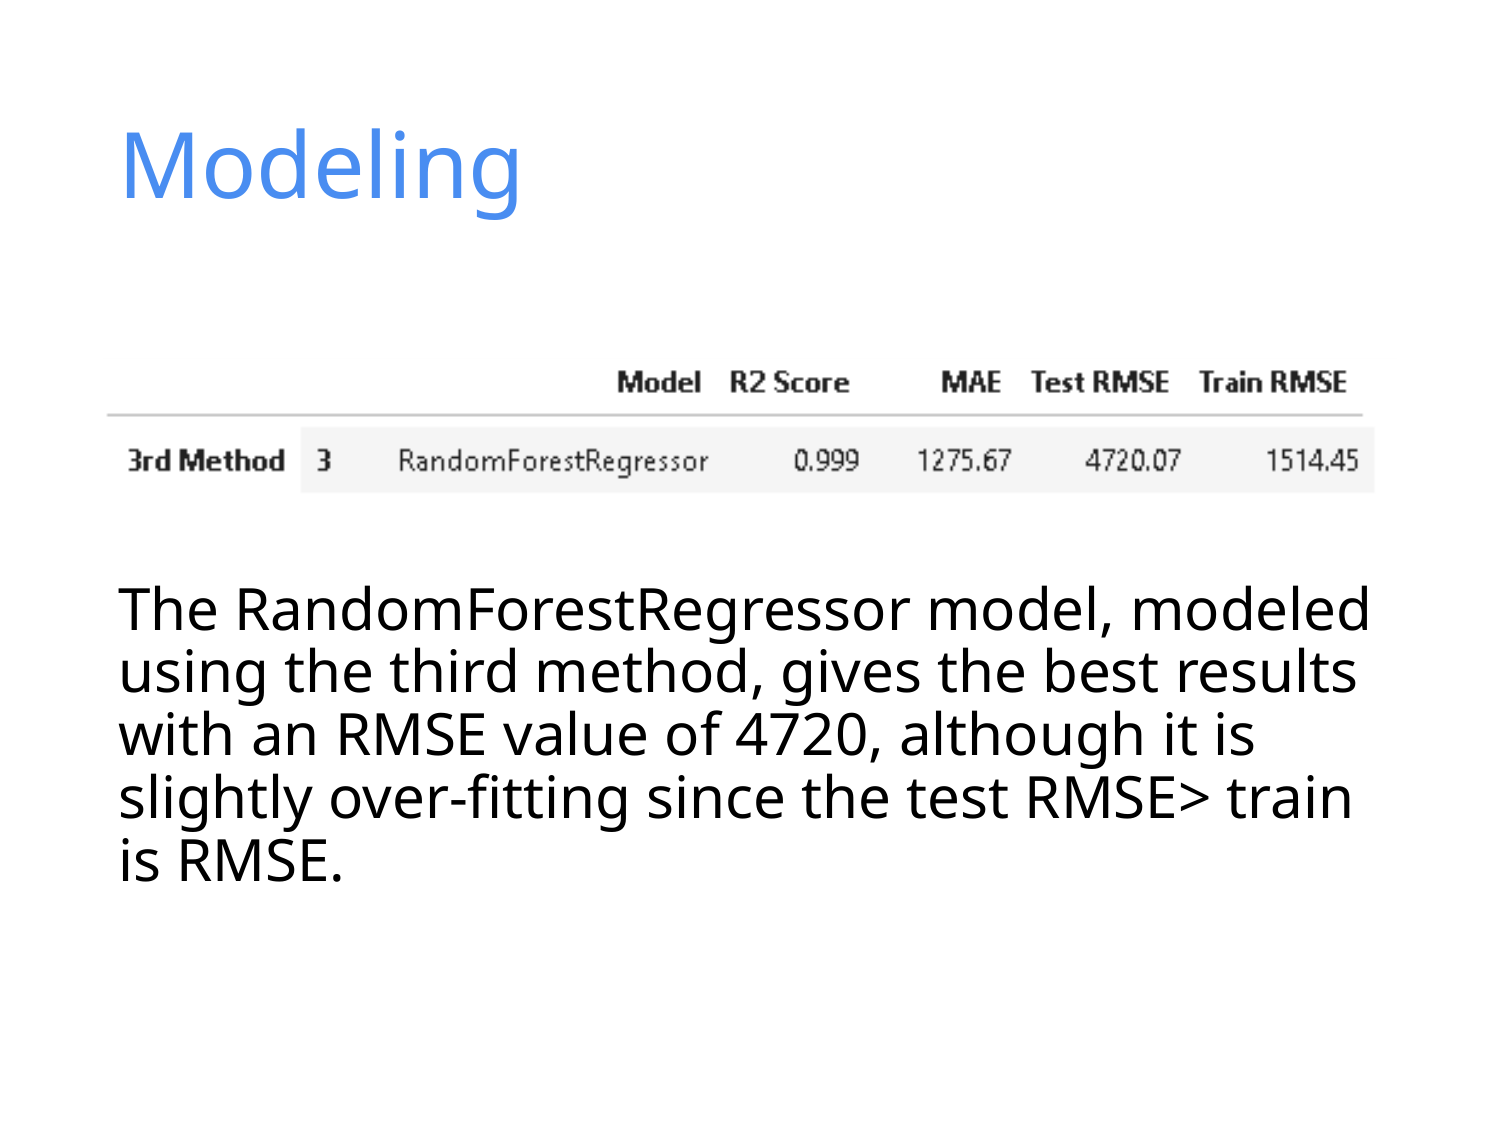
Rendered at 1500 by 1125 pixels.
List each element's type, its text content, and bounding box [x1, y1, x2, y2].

title Modeling [103, 59, 1397, 278]
picture [103, 357, 1409, 507]
text_box The RandomForestRegressor model, modeled using the third method, gives the best results with an RMSE value of 4720, although it is slightly over-fitting since the test RMSE> train is RMSE. [103, 572, 1397, 1078]
